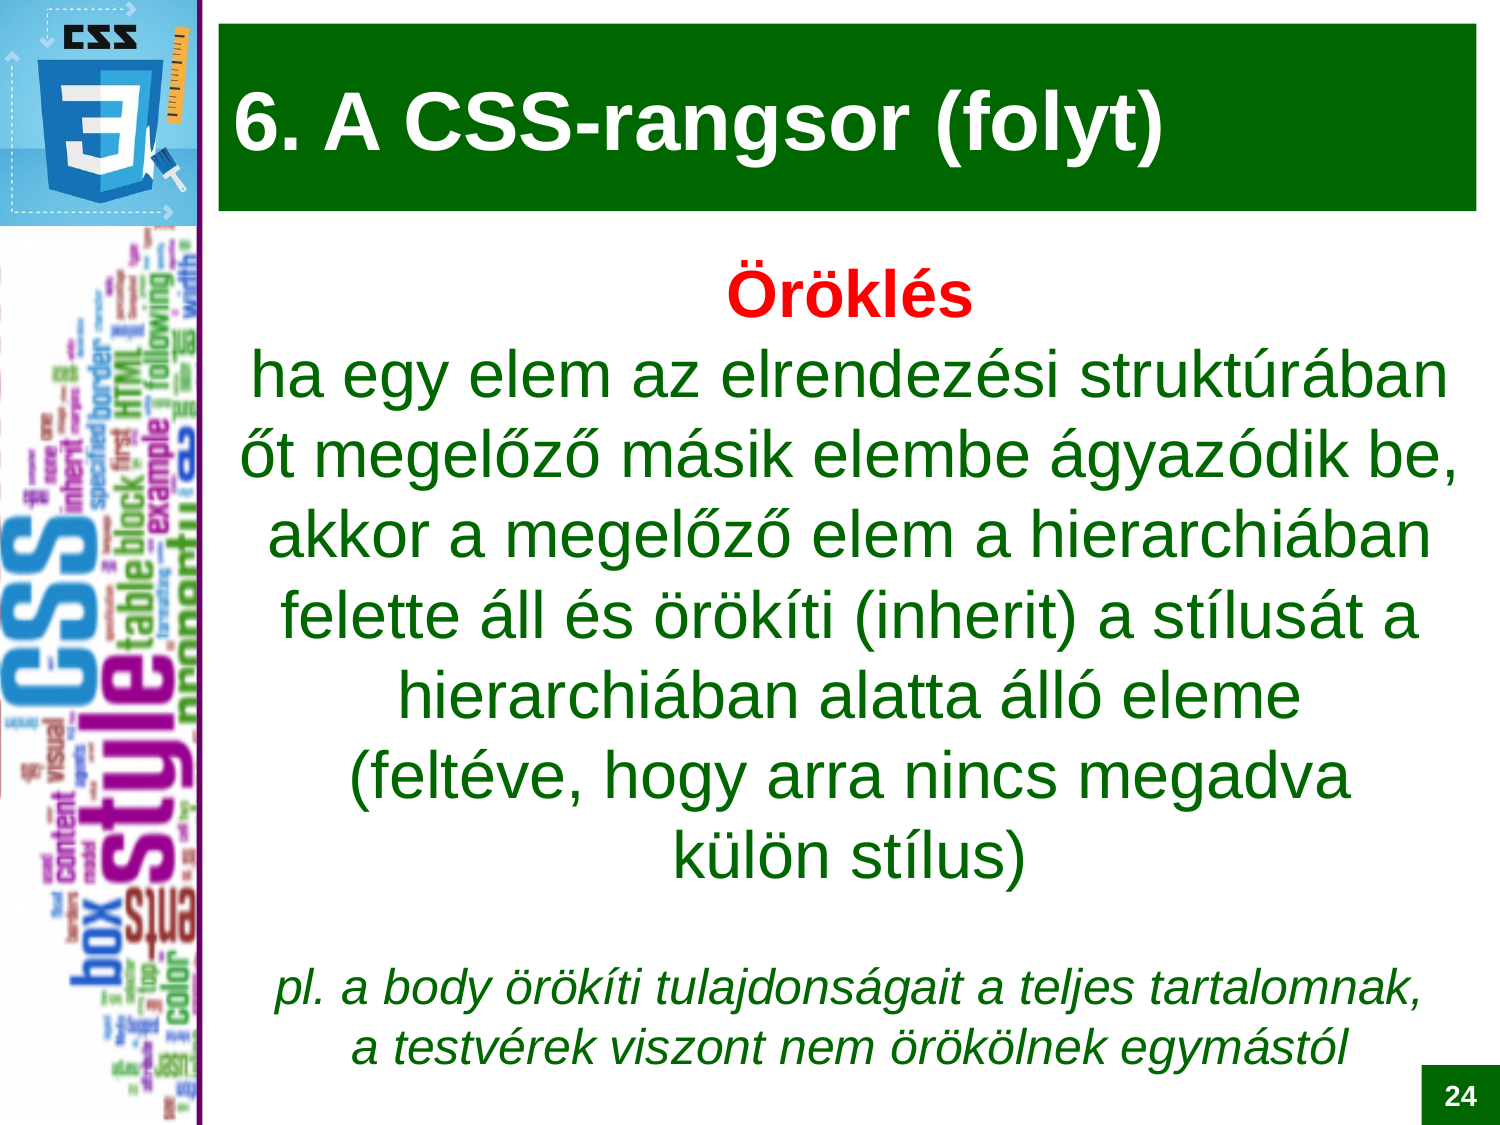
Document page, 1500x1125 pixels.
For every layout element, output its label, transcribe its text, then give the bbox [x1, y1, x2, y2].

picture [0, 0, 197, 1125]
list Öröklés ha egy elem az elrendezési struktúrában őt megelőző másik elembe ágyazódik be, akkor a megelőző elem a hierarchiában felette áll és örökíti (inherit) a stílusát a hierarchiában alatta álló eleme (feltéve, hogy arra nincs megadva külön stílus) pl. a body örökíti tulajdonságait a teljes tartalomnak, a testvérek viszont nem örökölnek egymástól [218, 243, 1483, 1125]
slide_number 24 [1421, 1065, 1500, 1125]
title 6. A CSS-rangsor (folyt) [218, 23, 1477, 212]
